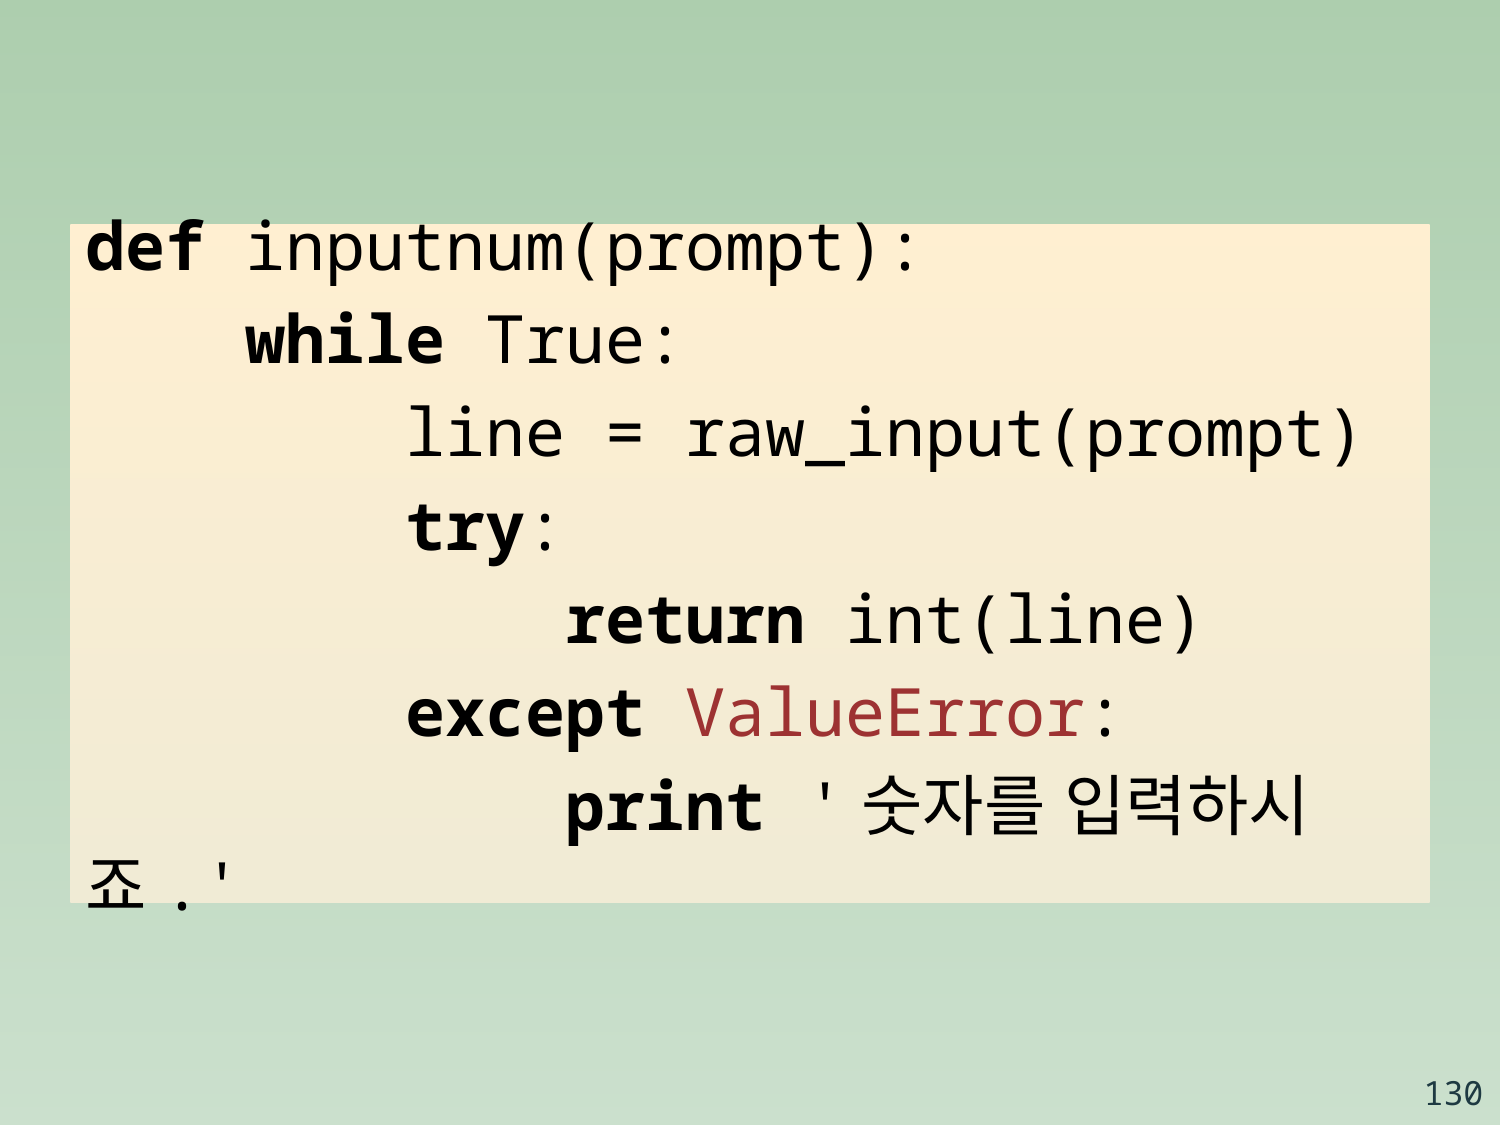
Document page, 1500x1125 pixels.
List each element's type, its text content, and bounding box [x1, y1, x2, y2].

slide_number 130 [1148, 1065, 1499, 1125]
subtitle def inputnum(prompt): while True: line = raw_input(prompt) try: return int(line) except ValueError: print '숫자를 입력하시죠.' [70, 224, 1430, 903]
